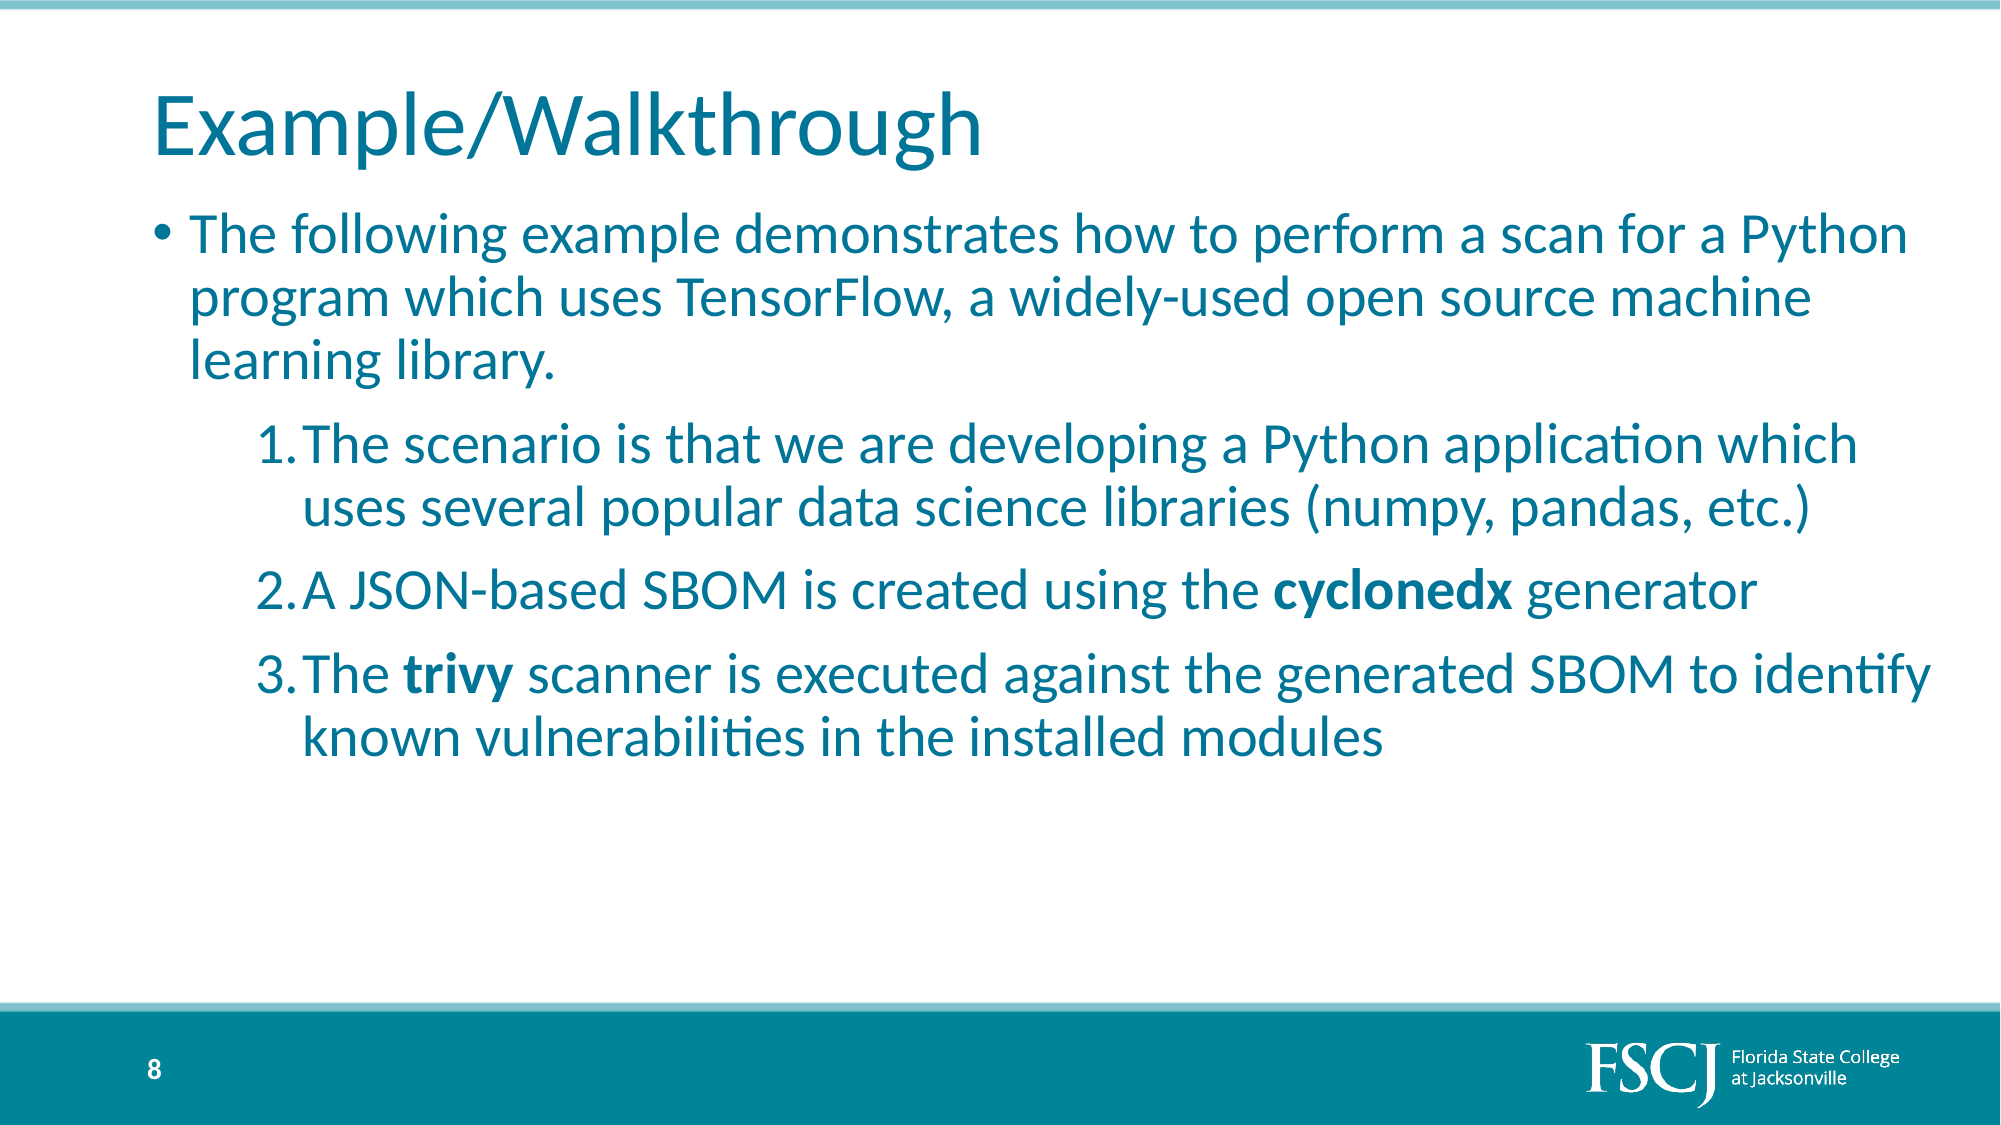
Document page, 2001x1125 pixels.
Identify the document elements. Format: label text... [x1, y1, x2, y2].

picture [0, 0, 2001, 1125]
list The following example demonstrates how to perform a scan for a Python program which uses TensorFlow, a widely-used open source machine learning library. The scenario is that we are developing a Python application which uses several popular data science libraries (numpy, pandas, etc.) A JSON-based SBOM is created using the cyclonedx generator The trivy scanner is executed against the generated SBOM to identify known vulnerabilities in the installed modules [137, 196, 1953, 960]
title Example/Walkthrough [137, 55, 1953, 196]
